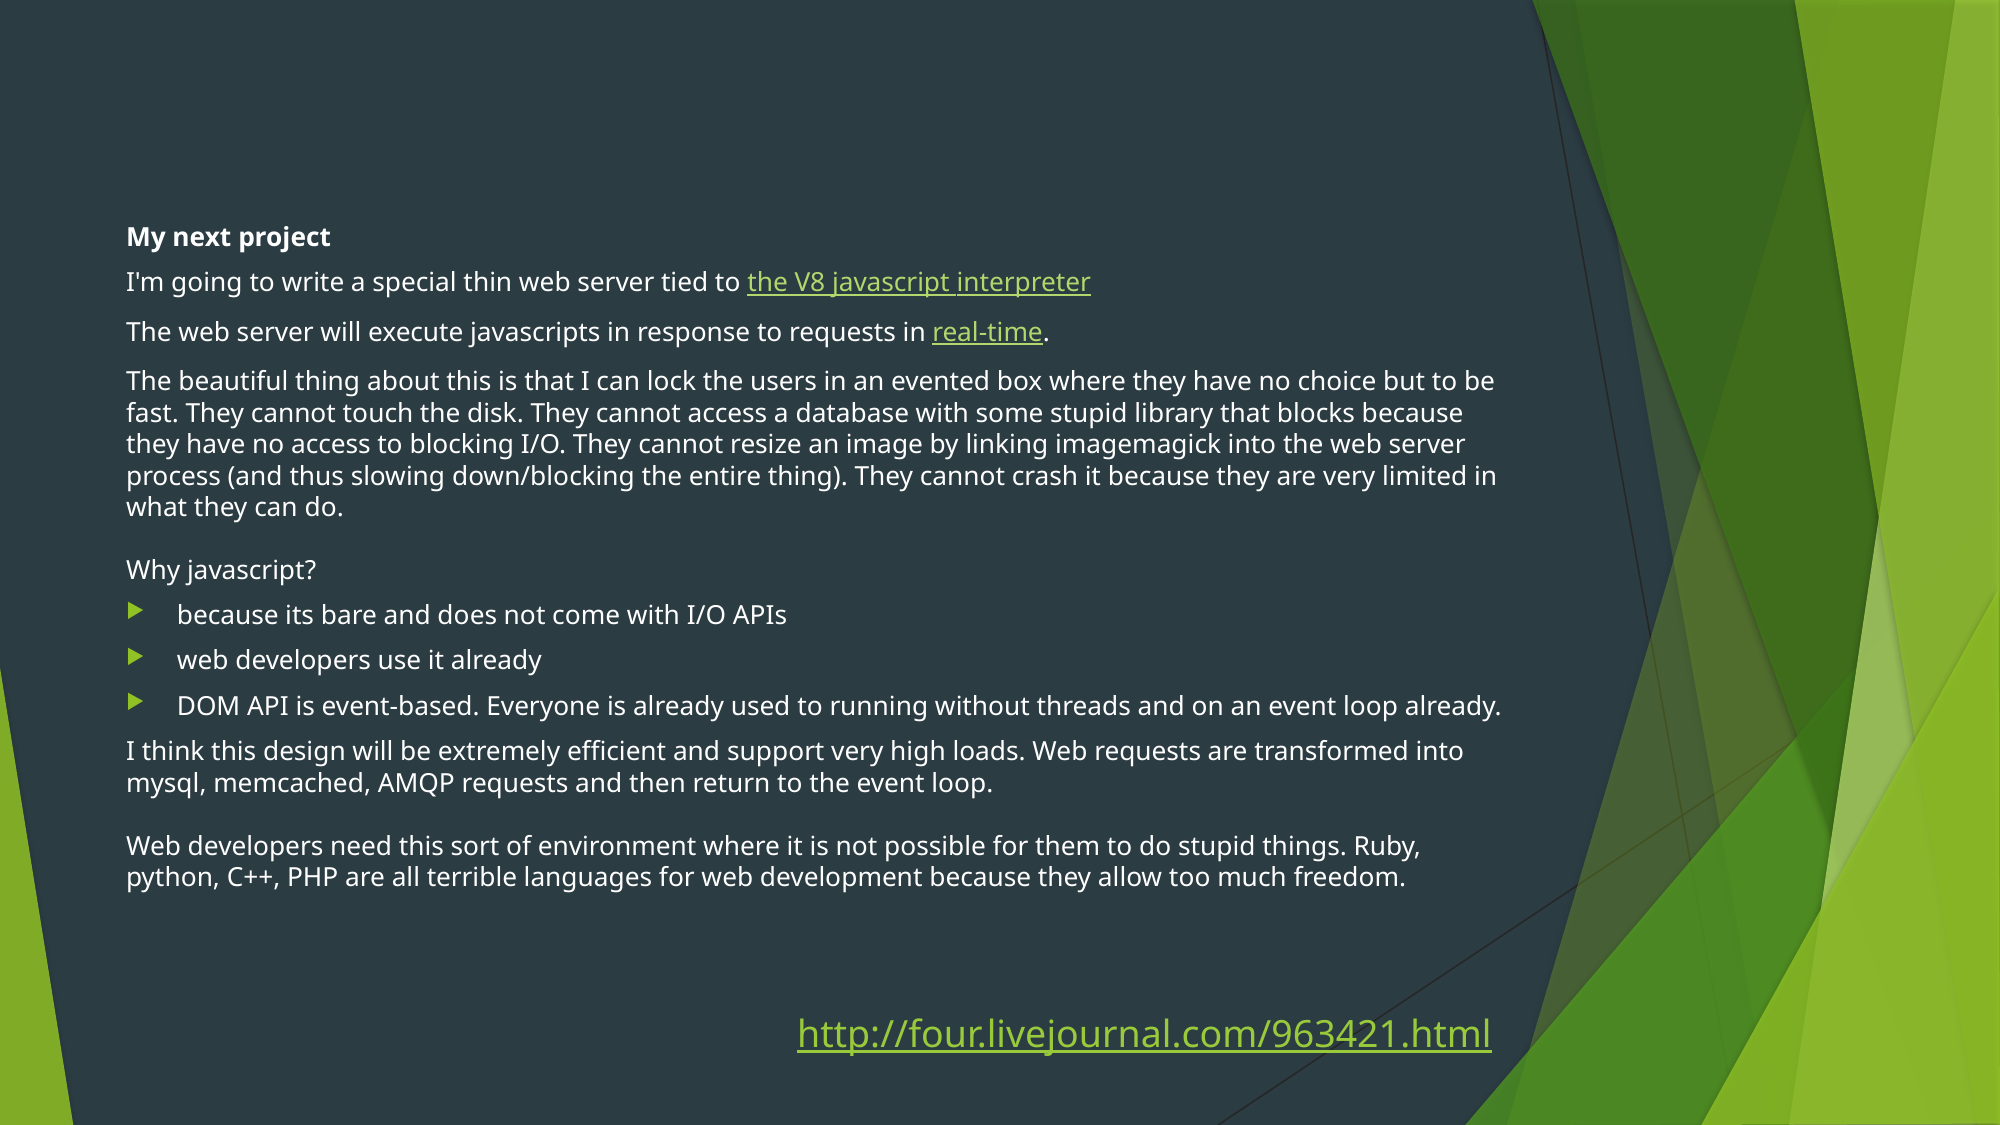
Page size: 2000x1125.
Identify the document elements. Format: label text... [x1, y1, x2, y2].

text_box http://four.livejournal.com/963421.html [781, 1002, 1507, 1069]
list My next project I'm going to write a special thin web server tied to the V8 javascript interpreter The web server will execute javascripts in response to requests in real-time. The beautiful thing about this is that I can lock the users in an evented box where they have no choice but to be fast. They cannot touch the disk. They cannot access a database with some stupid library that blocks because they have no access to blocking I/O. They cannot resize an image by linking imagemagick into the web server process (and thus slowing down/blocking the entire thing). They cannot crash it because they are very limited in what they can do. Why javascript? because its bare and does not come with I/O APIs web developers use it already DOM API is event-based. Everyone is already used to running without threads and on an event loop already. I think this design will be extremely efficient and support very high loads. Web requests are transformed into mysql, memcached, AMQP requests and then return to the event loop. Web developers need this sort of environment where it is not possible for them to do stupid things. Ruby, python, C++, PHP are all terrible languages for web development because they allow too much freedom. [111, 212, 1522, 913]
